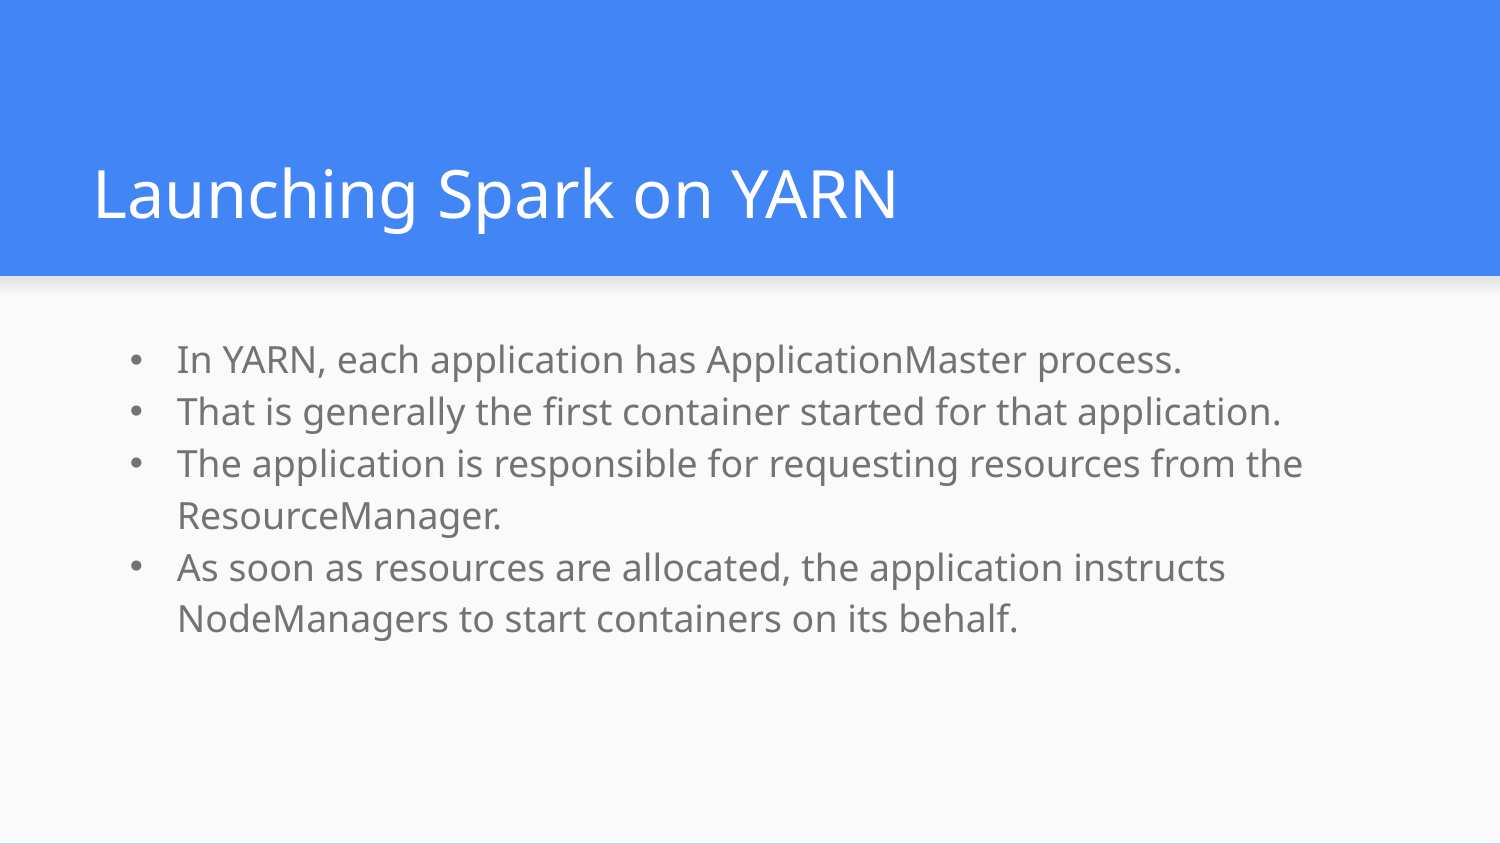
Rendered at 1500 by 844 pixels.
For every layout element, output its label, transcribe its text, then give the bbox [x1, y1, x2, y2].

list In YARN, each application has ApplicationMaster process. That is generally the first container started for that application. The application is responsible for requesting resources from the ResourceManager. As soon as resources are allocated, the application instructs NodeManagers to start containers on its behalf. [77, 314, 1427, 760]
title Launching Spark on YARN [77, 121, 1427, 248]
